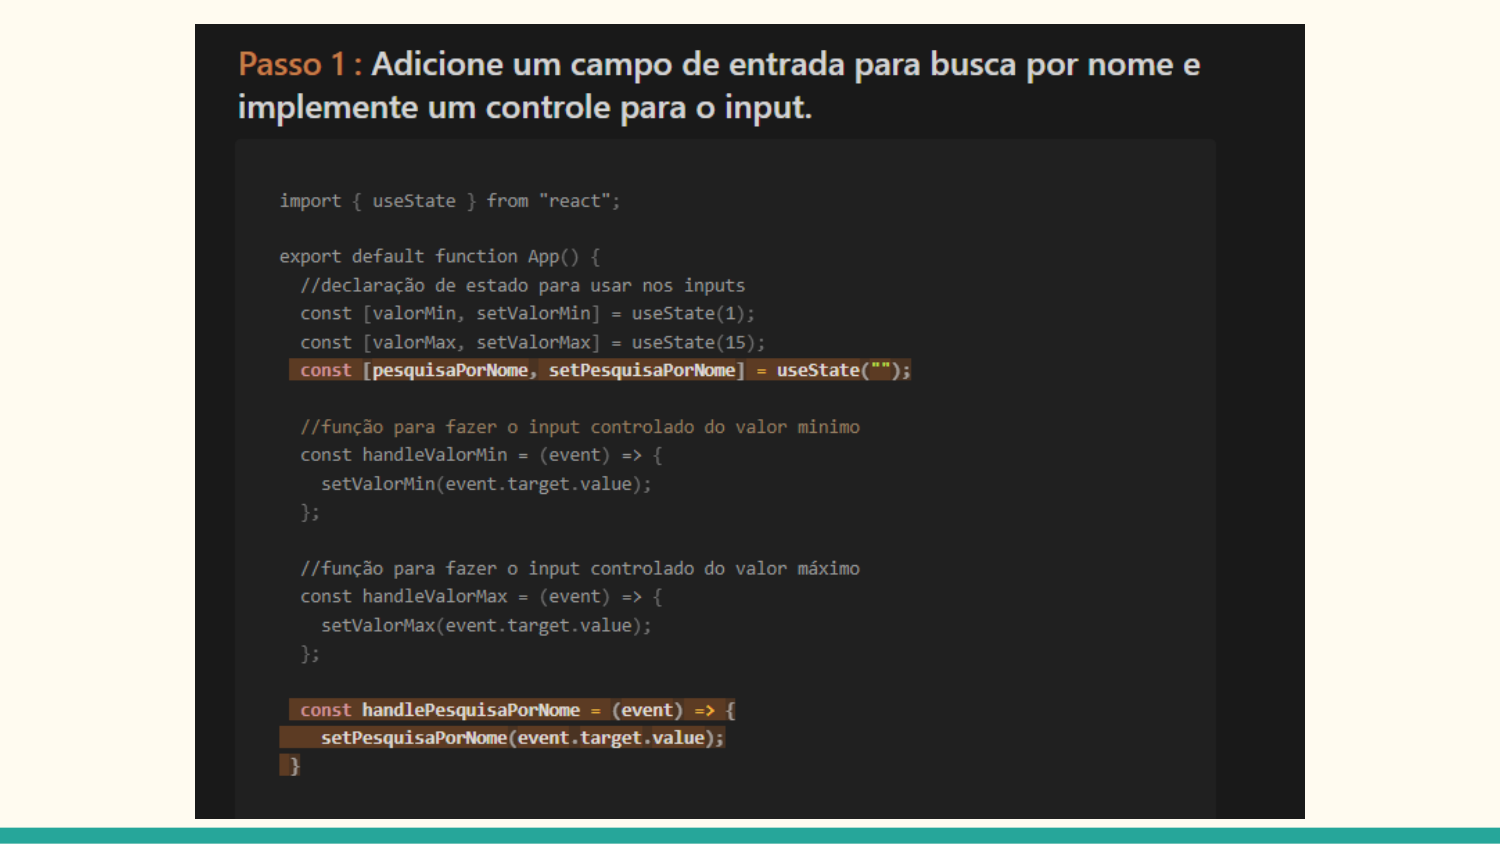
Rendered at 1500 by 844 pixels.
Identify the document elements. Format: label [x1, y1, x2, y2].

picture [194, 24, 1305, 819]
